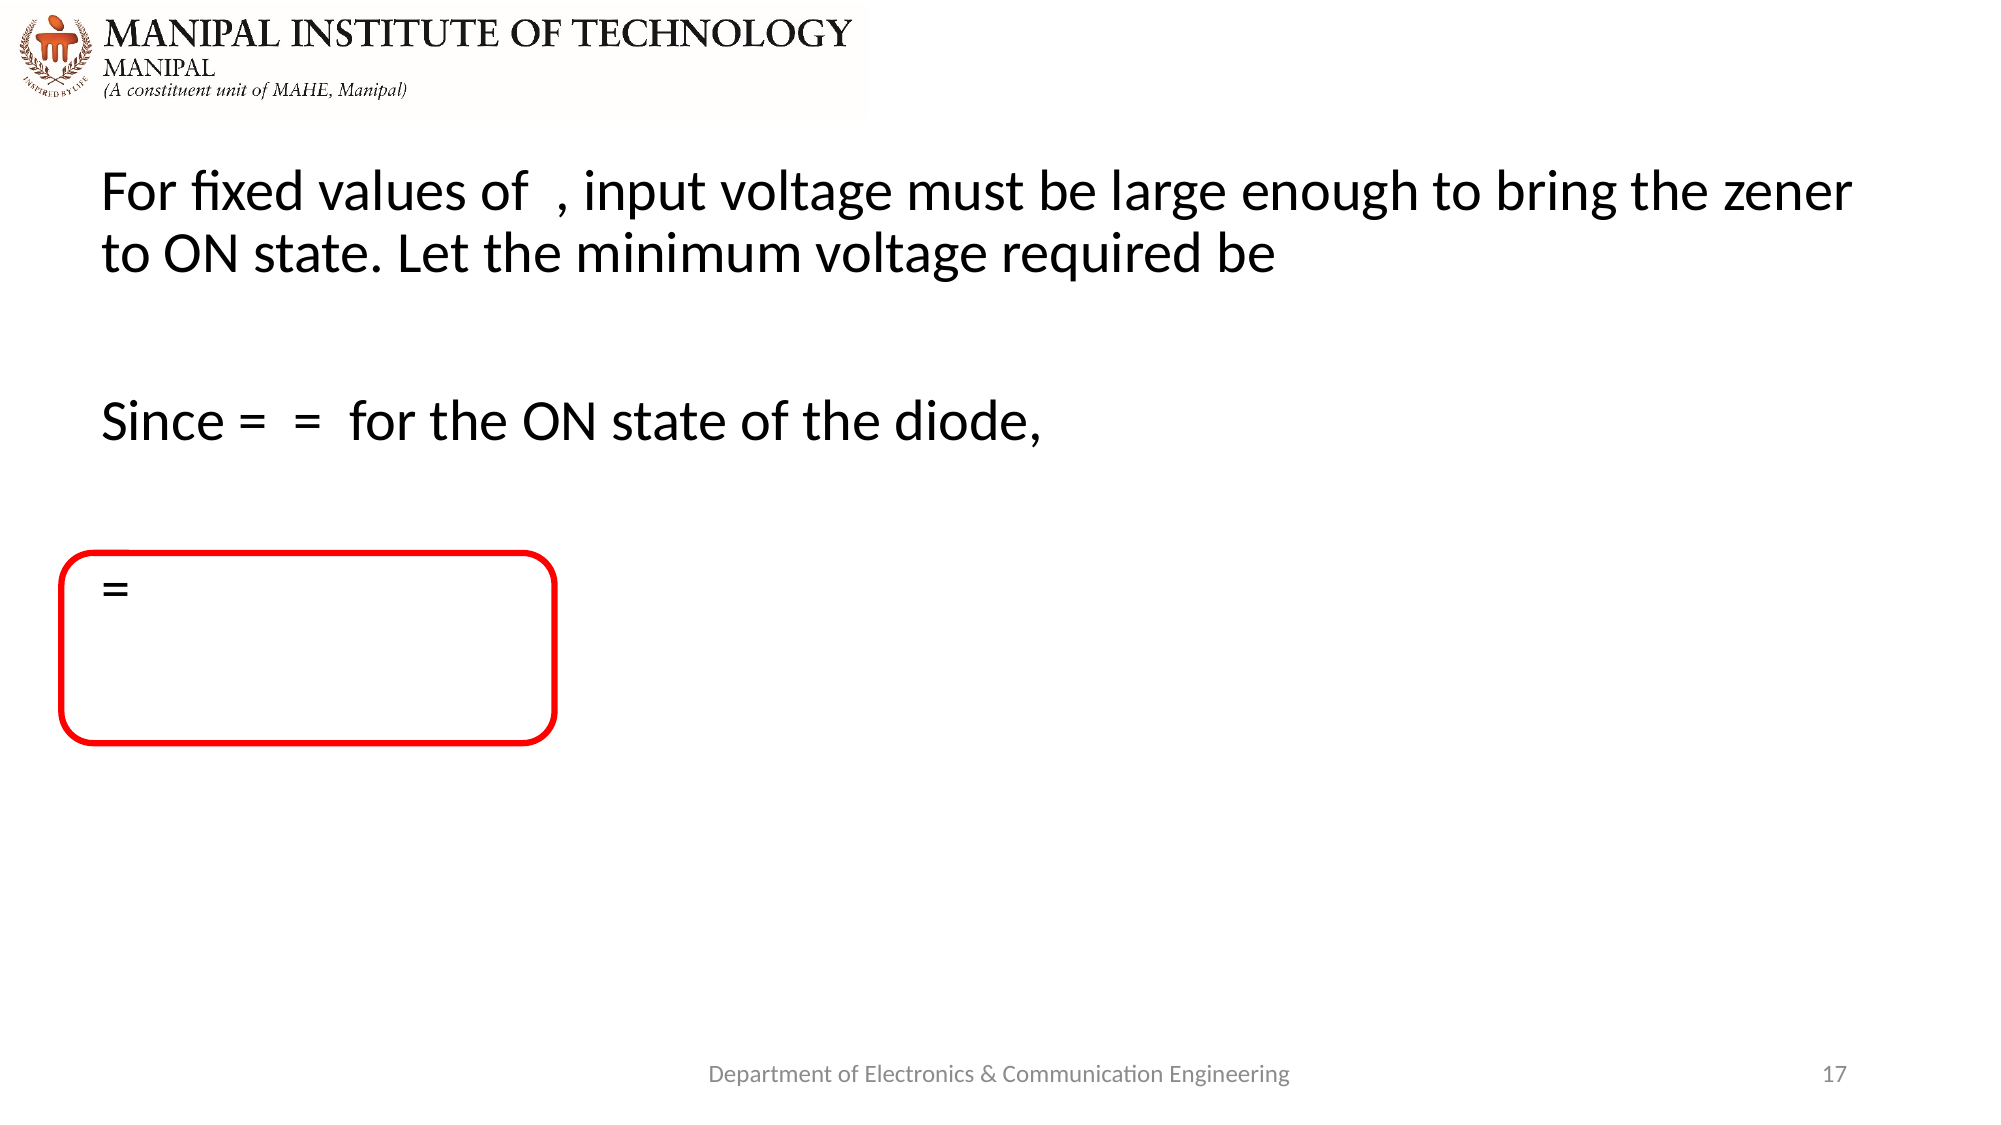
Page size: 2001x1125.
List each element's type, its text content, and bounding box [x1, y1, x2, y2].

footer Department of Electronics & Communication Engineering [662, 1042, 1338, 1103]
picture [0, 2, 869, 119]
text_box [60, 551, 556, 745]
slide_number 17 [1412, 1042, 1863, 1103]
